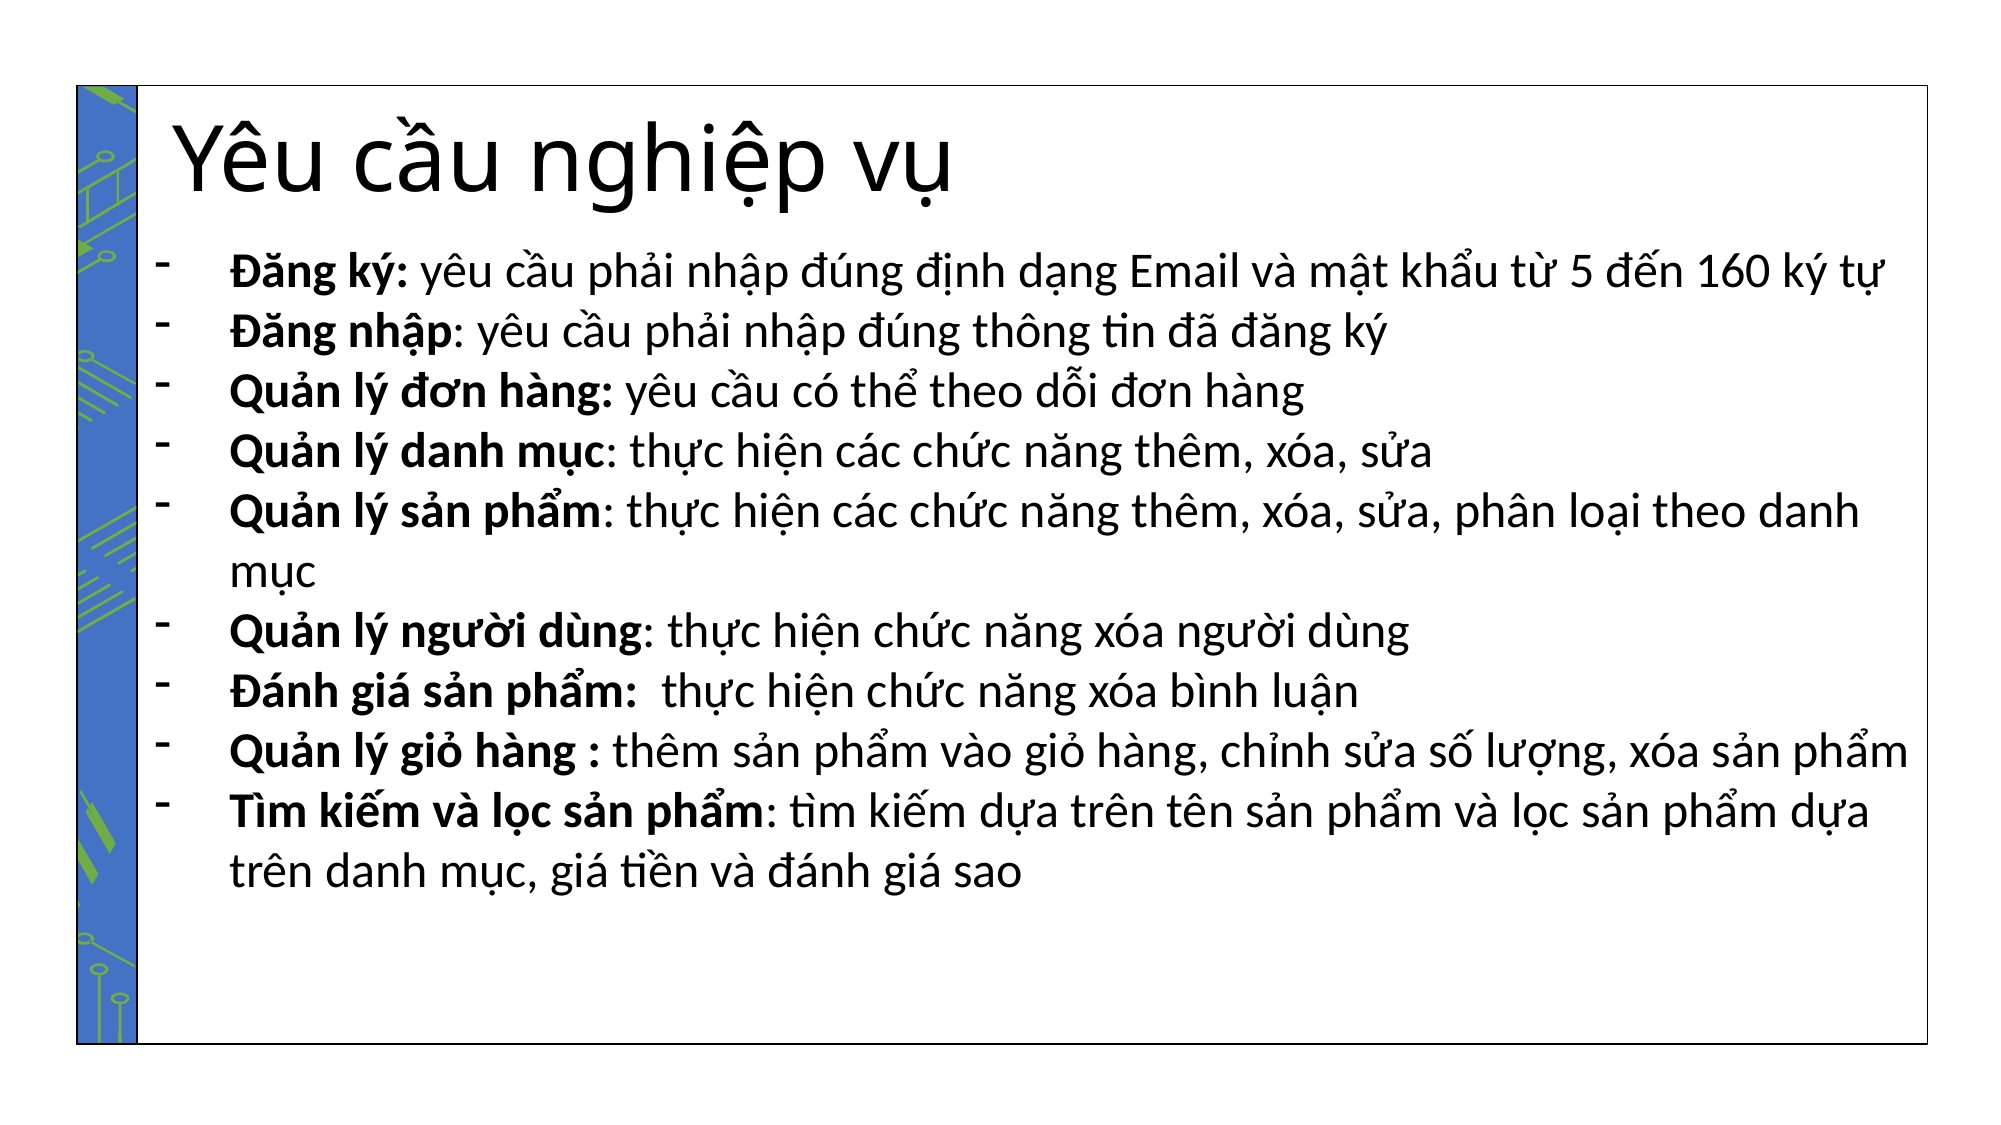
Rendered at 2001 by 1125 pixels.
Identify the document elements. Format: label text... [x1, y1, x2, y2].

subtitle Đăng ký: yêu cầu phải nhập đúng định dạng Email và mật khẩu từ 5 đến 160 ký tự Đăng nhập: yêu cầu phải nhập đúng thông tin đã đăng ký Quản lý đơn hàng: yêu cầu có thể theo dỗi đơn hàng Quản lý danh mục: thực hiện các chức năng thêm, xóa, sửa Quản lý sản phẩm: thực hiện các chức năng thêm, xóa, sửa, phân loại theo danh mục Quản lý người dùng: thực hiện chức năng xóa người dùng Đánh giá sản phẩm: thực hiện chức năng xóa bình luận Quản lý giỏ hàng : thêm sản phẩm vào giỏ hàng, chỉnh sửa số lượng, xóa sản phẩm Tìm kiếm và lọc sản phẩm: tìm kiếm dựa trên tên sản phẩm và lọc sản phẩm dựa trên danh mục, giá tiền và đánh giá sao [139, 222, 1929, 1015]
title Yêu cầu nghiệp vụ [157, 97, 1843, 222]
